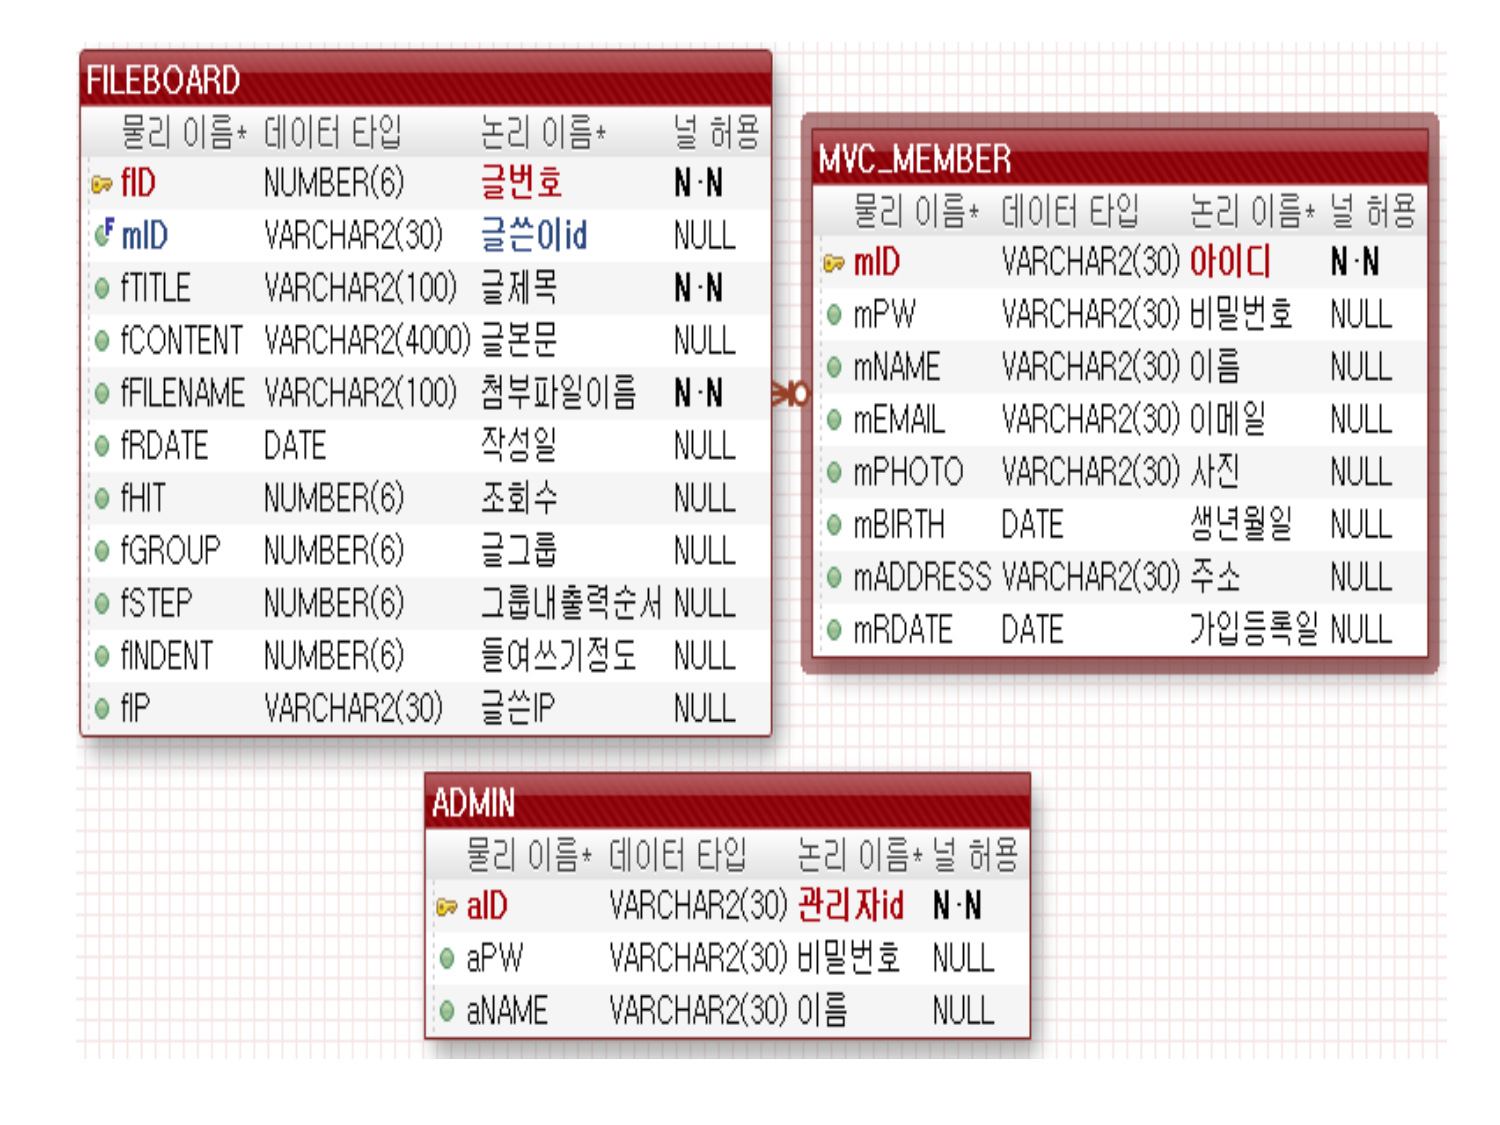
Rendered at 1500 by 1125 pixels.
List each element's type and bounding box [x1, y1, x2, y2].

picture [76, 42, 1447, 1059]
